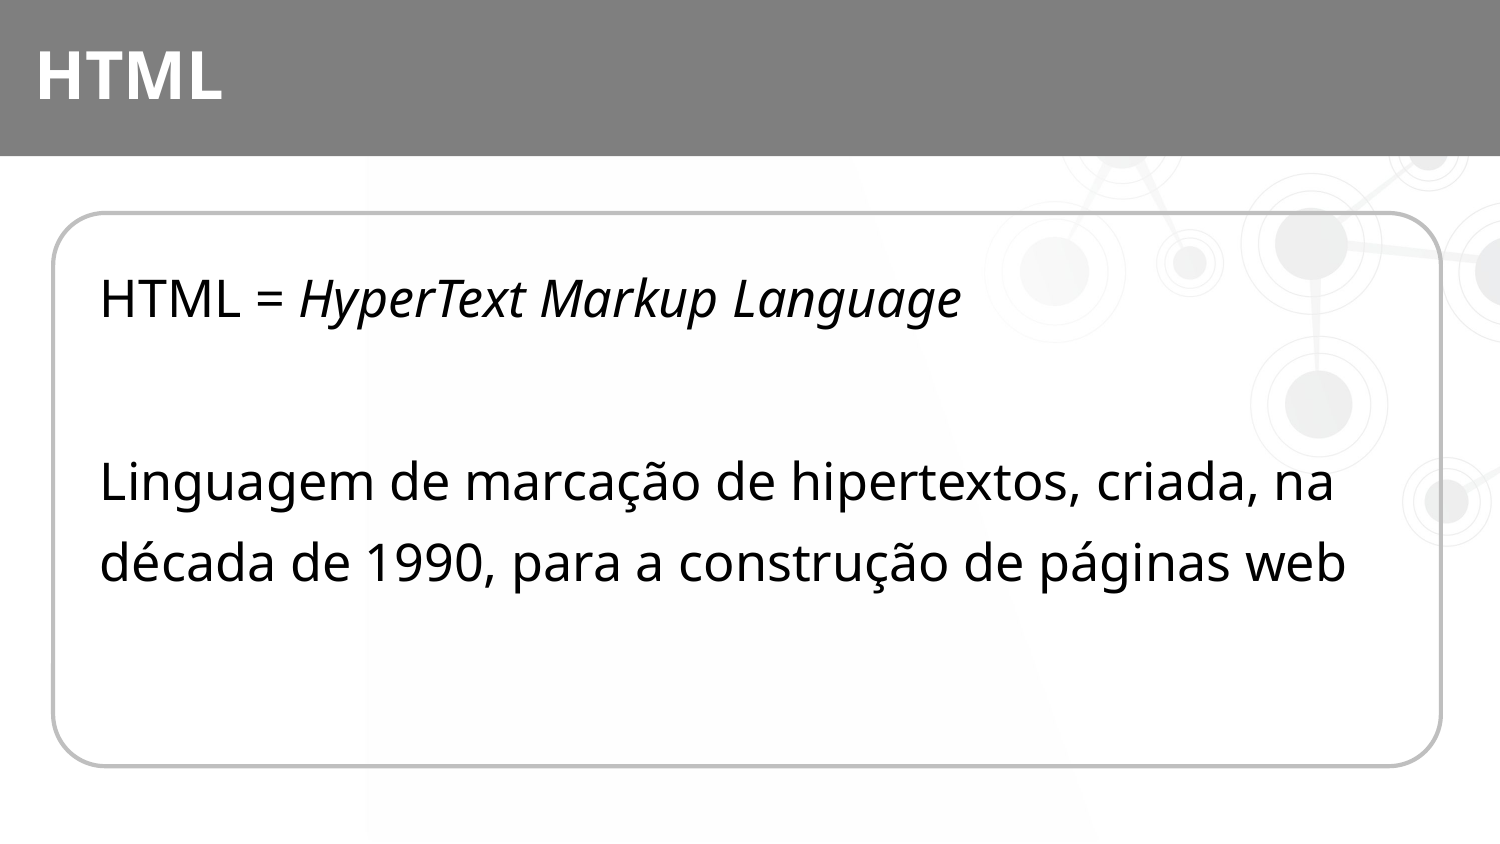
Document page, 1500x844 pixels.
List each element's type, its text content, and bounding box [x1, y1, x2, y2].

picture [0, 157, 1500, 844]
title HTML [19, 2, 1480, 143]
list HTML = HyperText Markup Language Linguagem de marcação de hipertextos, criada, na década de 1990, para a construção de páginas web [84, 238, 1409, 746]
